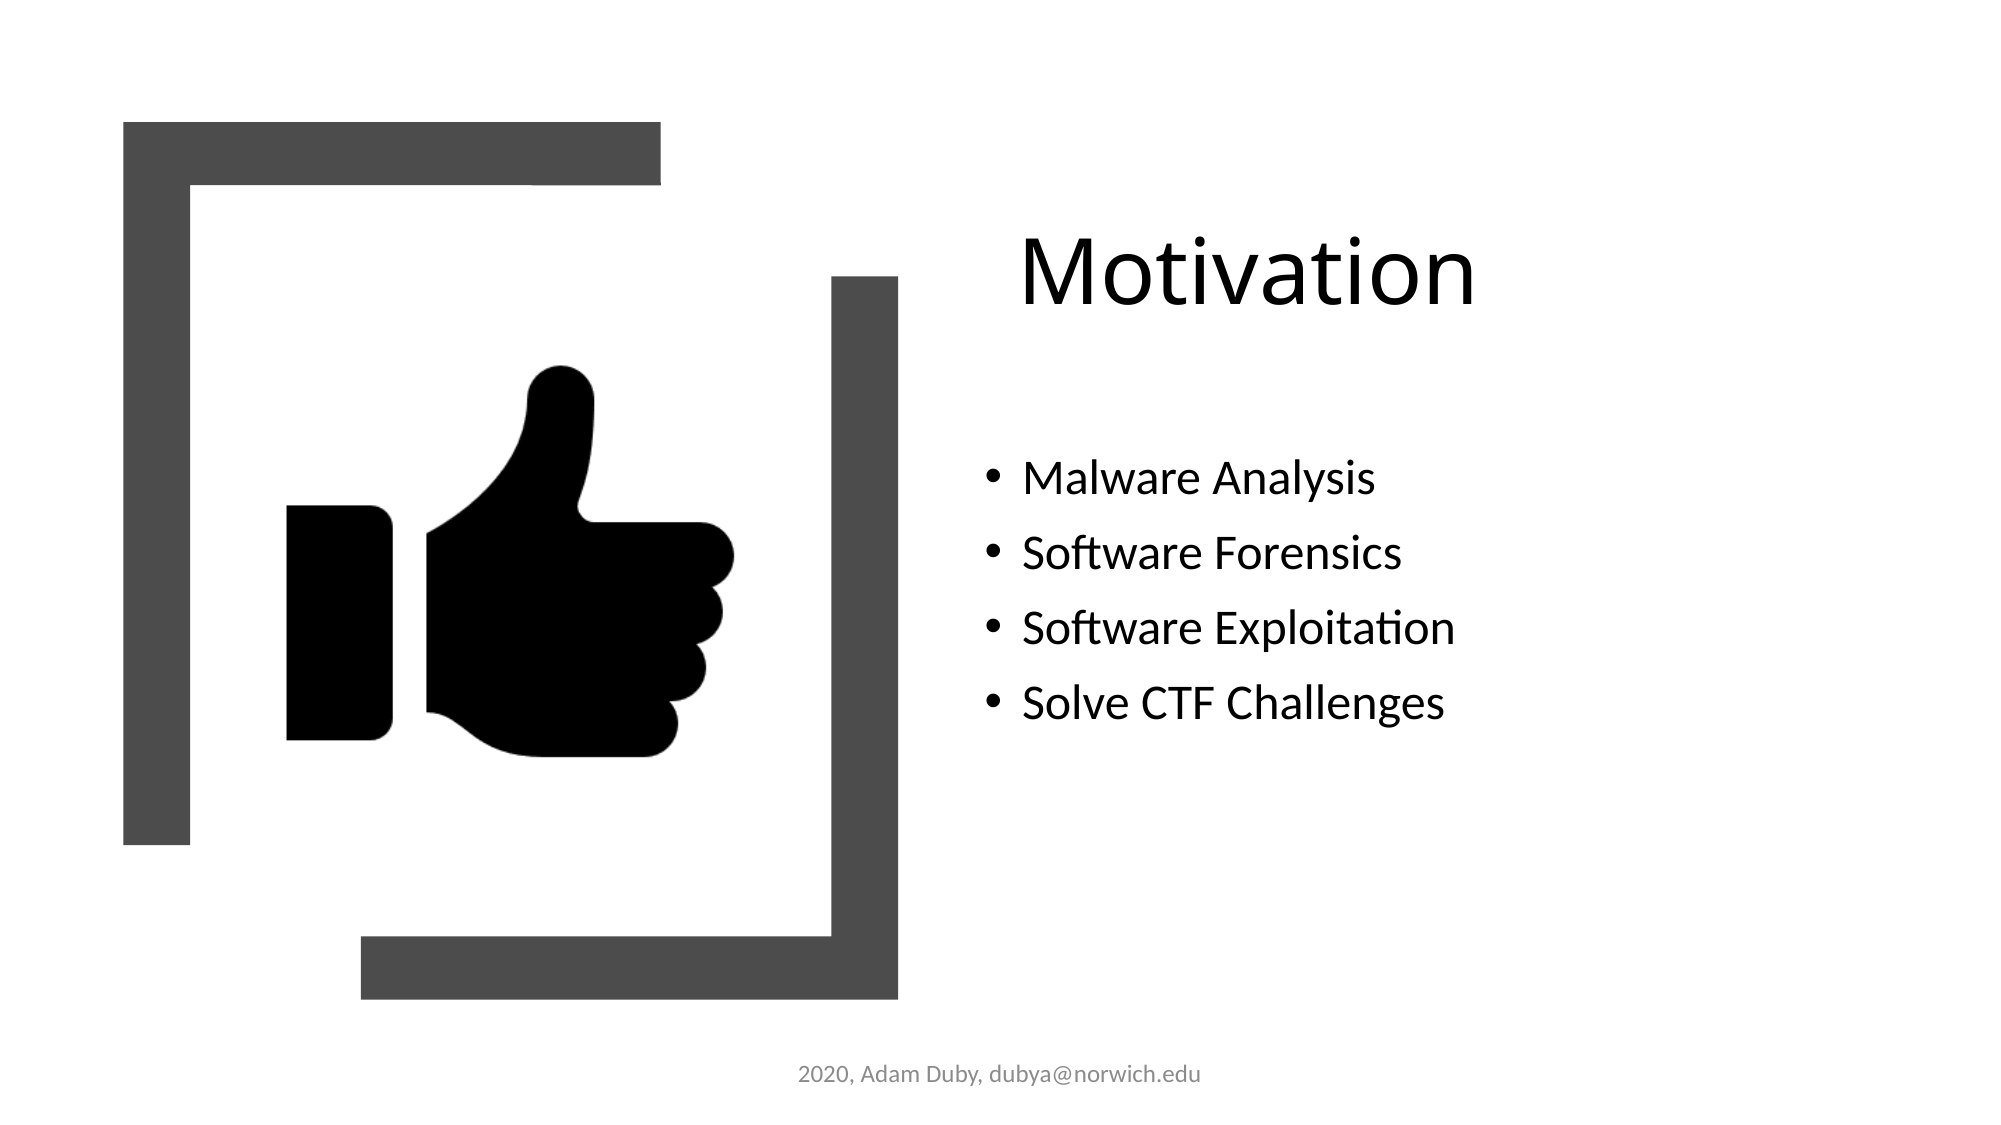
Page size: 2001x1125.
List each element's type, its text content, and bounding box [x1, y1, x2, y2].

text_box [360, 276, 899, 1000]
text_box [123, 122, 661, 846]
footer 2020, Adam Duby, dubya@norwich.edu [662, 1042, 1338, 1103]
picture [242, 293, 779, 830]
title Motivation [1002, 148, 1863, 402]
list Malware Analysis Software Forensics Software Exploitation Solve CTF Challenges [969, 444, 1853, 1014]
